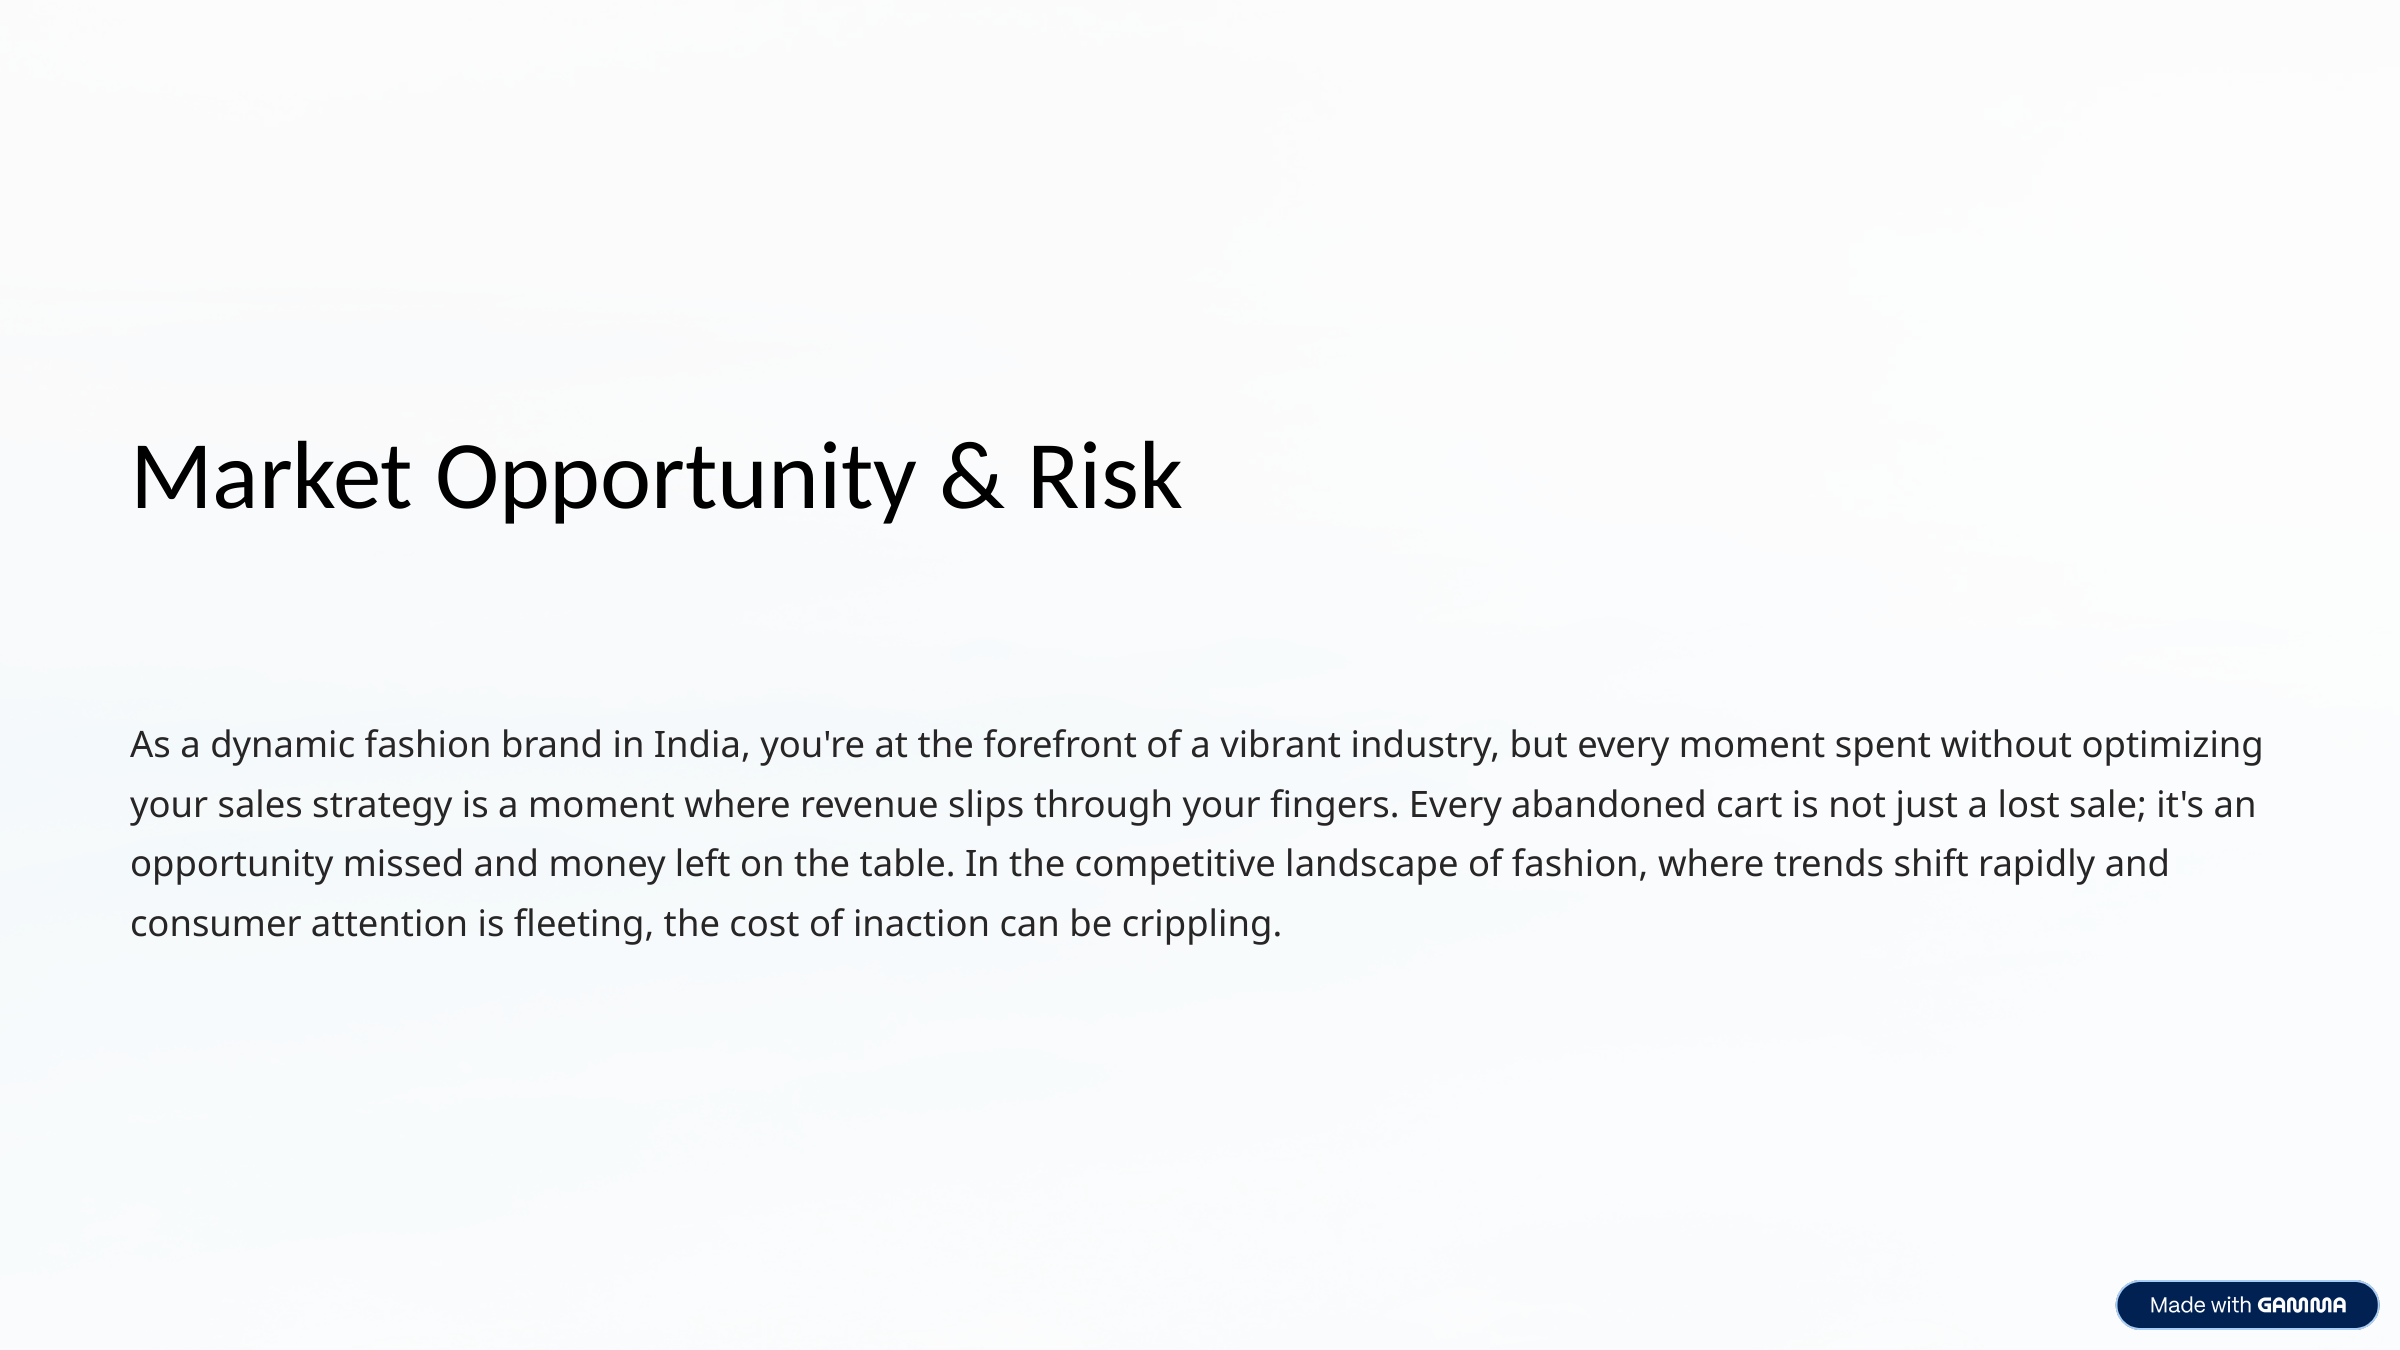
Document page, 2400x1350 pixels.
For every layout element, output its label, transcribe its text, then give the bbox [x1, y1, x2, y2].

text_box Market Opportunity & Risk [130, 405, 2270, 651]
picture [2106, 1271, 2389, 1339]
text_box As a dynamic fashion brand in India, you're at the forefront of a vibrant industry, but every moment spent without optimizing your sales strategy is a moment where revenue slips through your fingers. Every abandoned cart is not just a lost sale; it's an opportunity missed and money left on the table. In the competitive landscape of fashion, where trends shift rapidly and consumer attention is fleeting, the cost of inaction can be crippling. [130, 705, 2270, 944]
